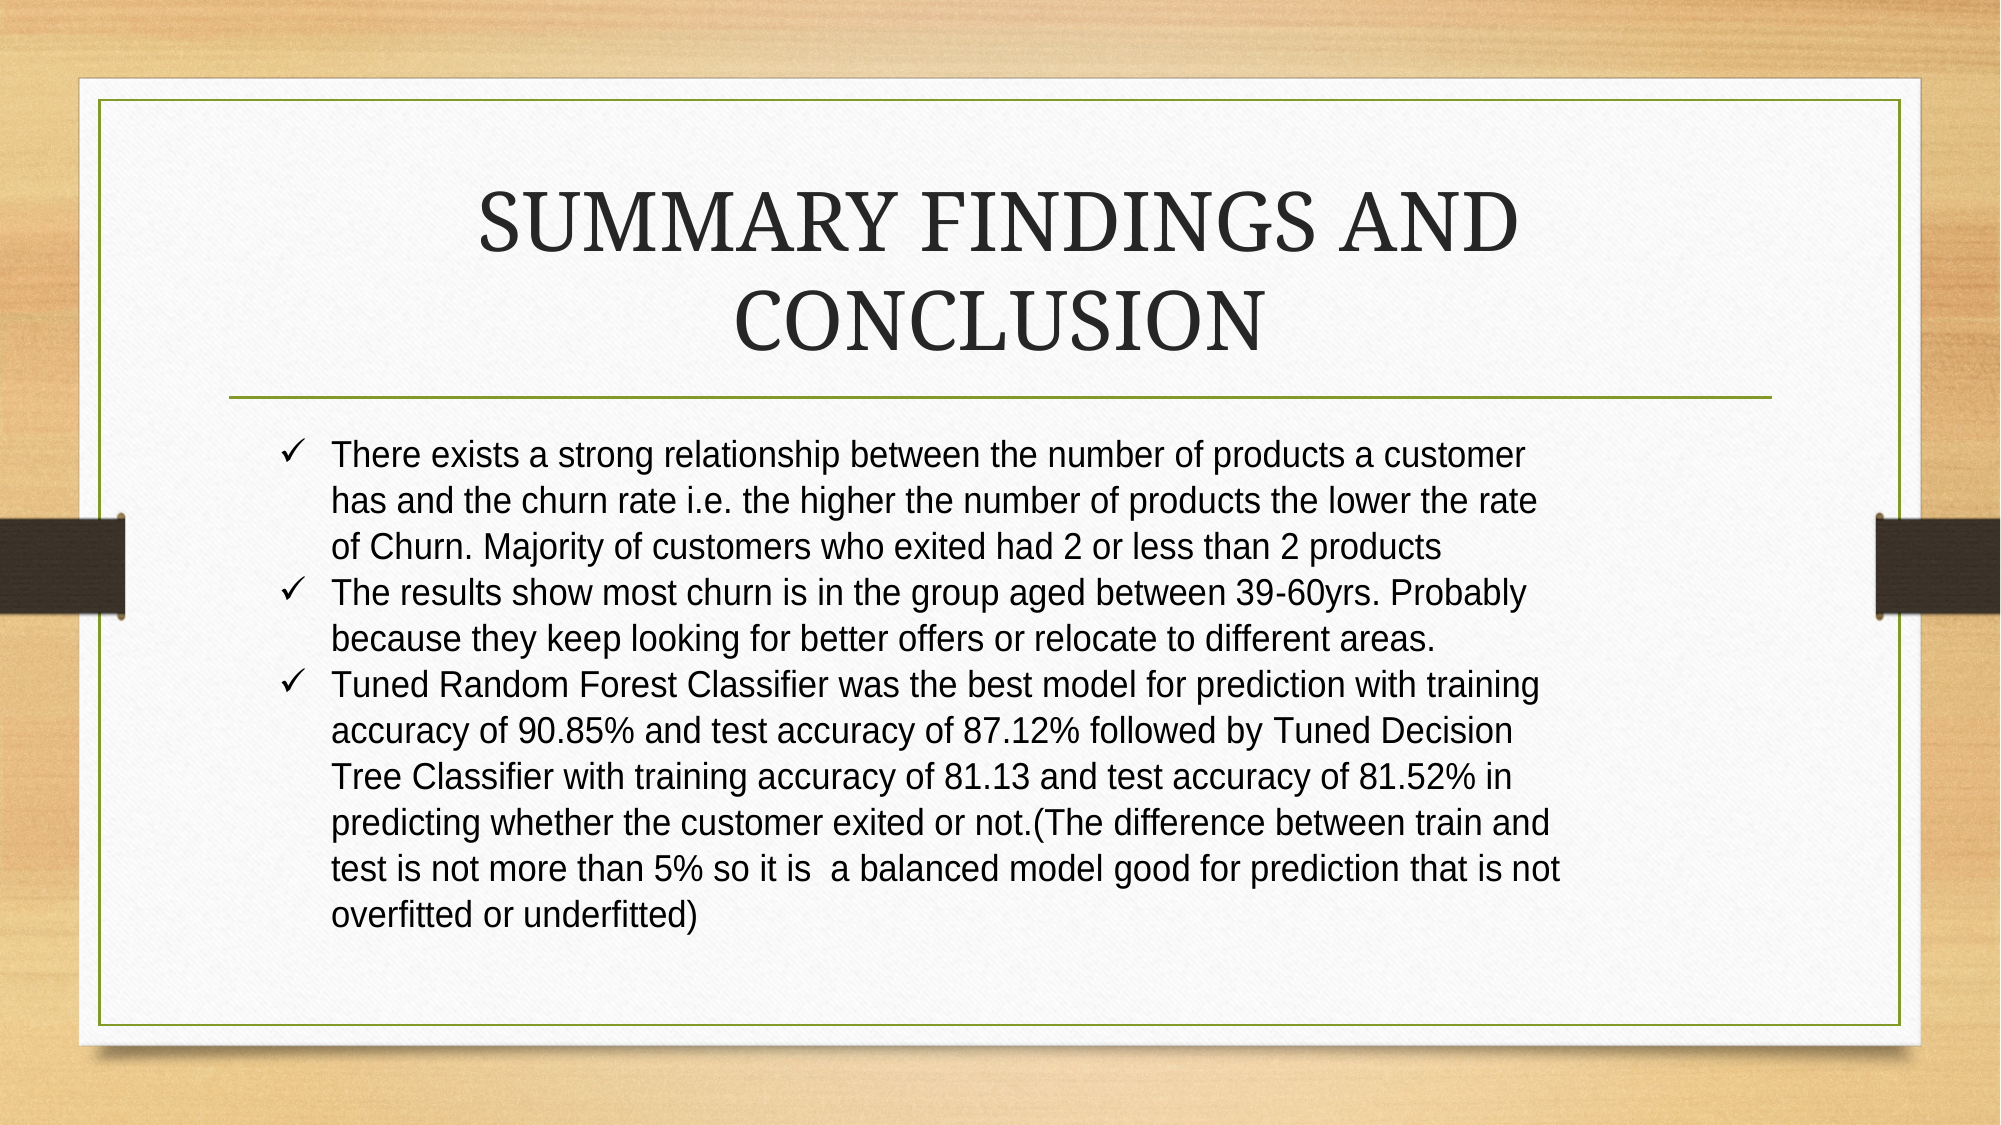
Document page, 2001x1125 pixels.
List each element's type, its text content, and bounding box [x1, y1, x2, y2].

title SUMMARY FINDINGS AND CONCLUSION [212, 161, 1788, 375]
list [226, 431, 1578, 965]
picture [0, 0, 2001, 1125]
